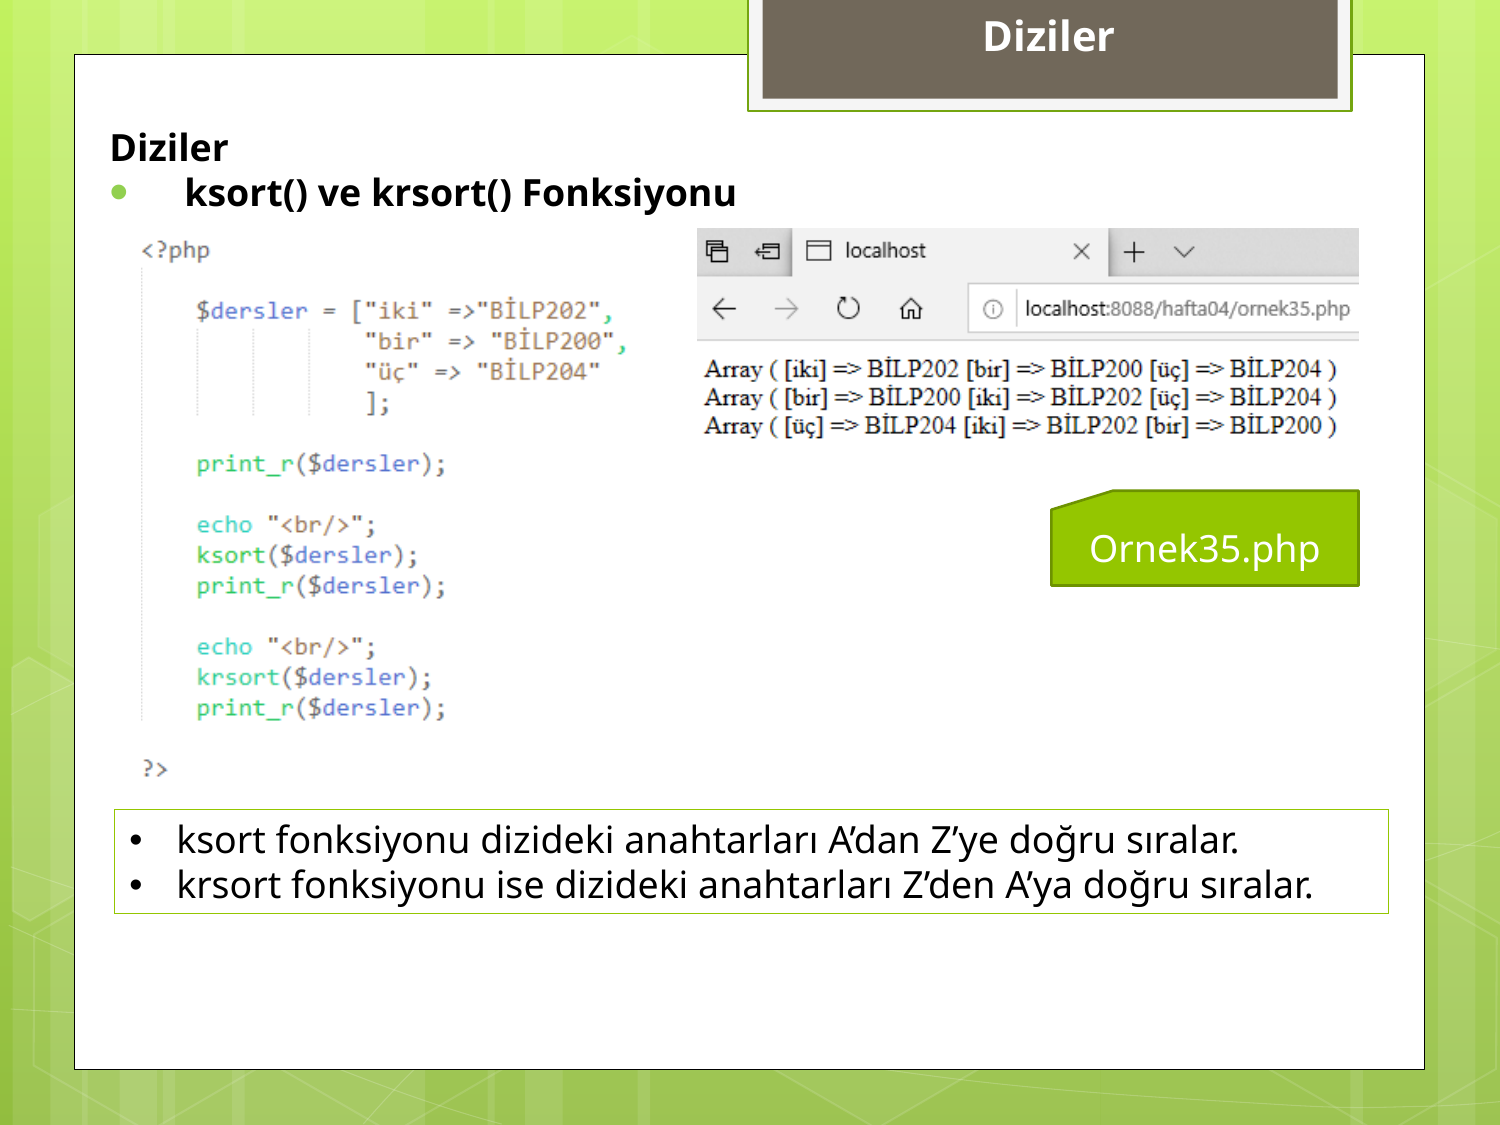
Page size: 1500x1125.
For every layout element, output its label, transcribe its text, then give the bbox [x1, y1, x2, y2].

text_box Diziler ksort() ve krsort() Fonksiyonu [94, 116, 1389, 222]
text_box Ornek35.php [1050, 489, 1360, 587]
picture [141, 236, 633, 787]
picture [697, 228, 1359, 448]
text_box Diziler [967, 2, 1131, 67]
text_box ksort fonksiyonu dizideki anahtarları A’dan Z’ye doğru sıralar. krsort fonksiyonu ise dizideki anahtarları Z’den A’ya doğru sıralar. [114, 809, 1389, 914]
